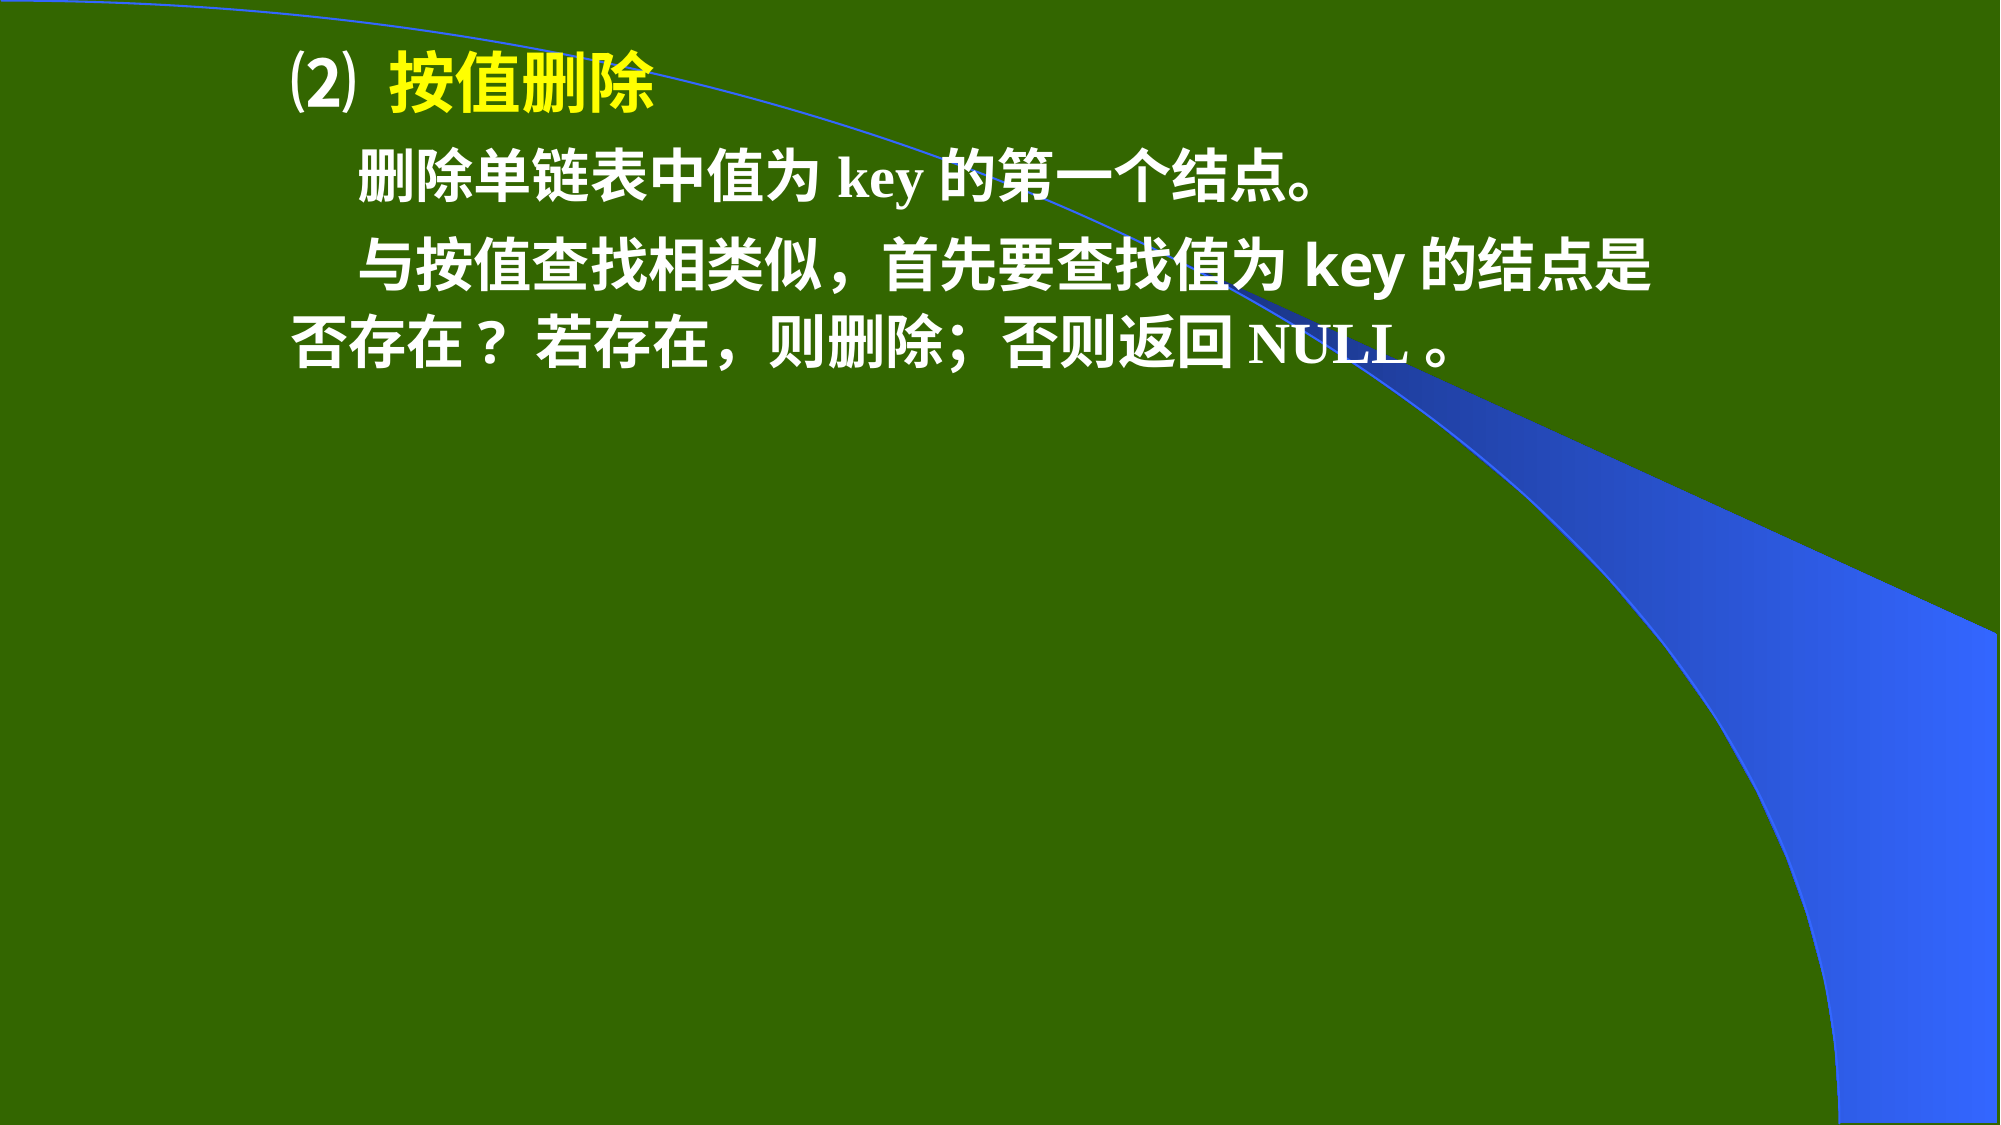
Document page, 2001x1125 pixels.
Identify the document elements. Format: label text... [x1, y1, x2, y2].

list ⑵ 按值删除 删除单链表中值为key的第一个结点。 与按值查找相类似，首先要查找值为key的结点是否存在? 若存在，则删除；否则返回NULL。 [275, 24, 1713, 398]
